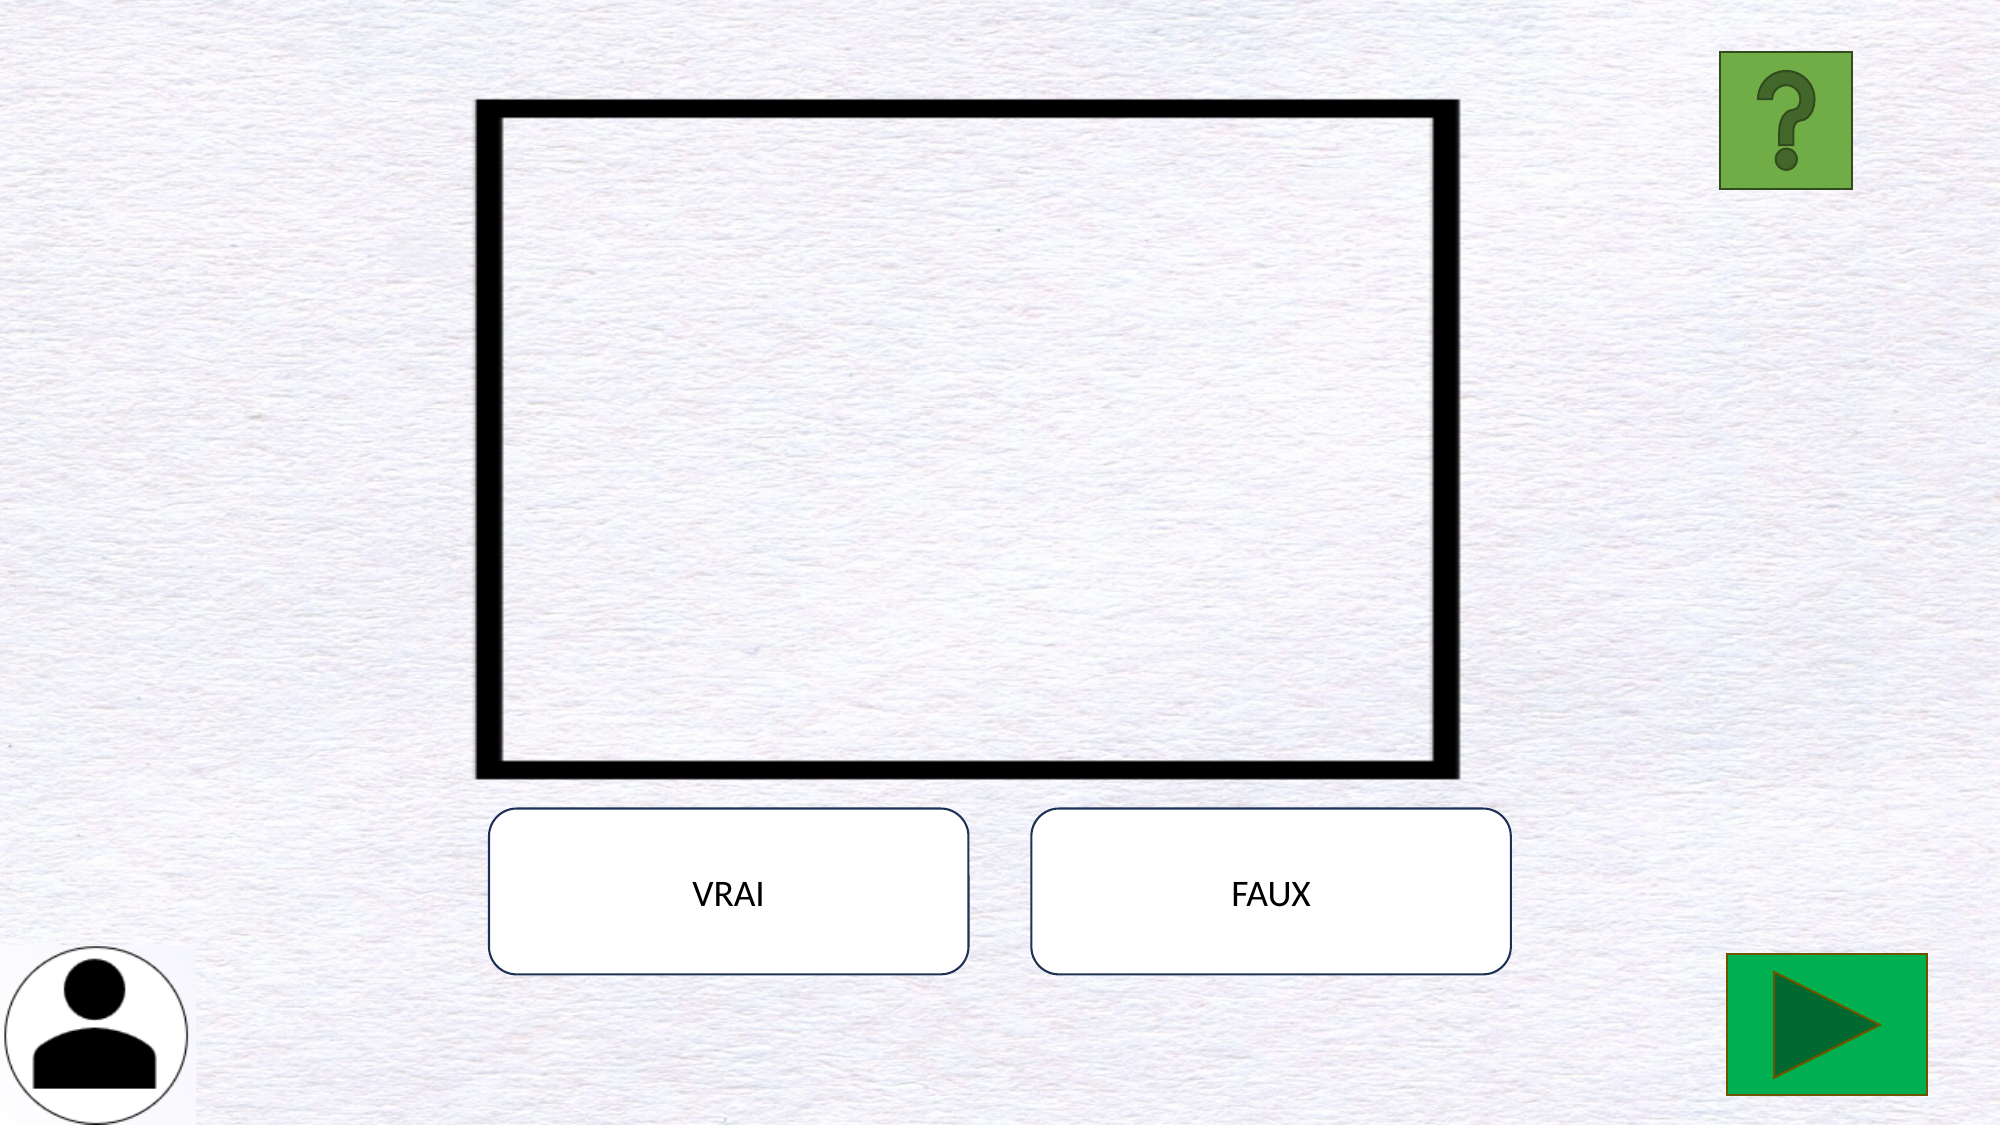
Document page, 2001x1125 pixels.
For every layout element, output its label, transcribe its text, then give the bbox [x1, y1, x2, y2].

picture [331, 0, 1607, 881]
text_box [1719, 51, 1853, 190]
text_box VRAI [487, 881, 970, 976]
text_box [1726, 953, 1928, 1096]
text_box FAUX [1030, 881, 1512, 976]
picture [0, 945, 196, 1125]
